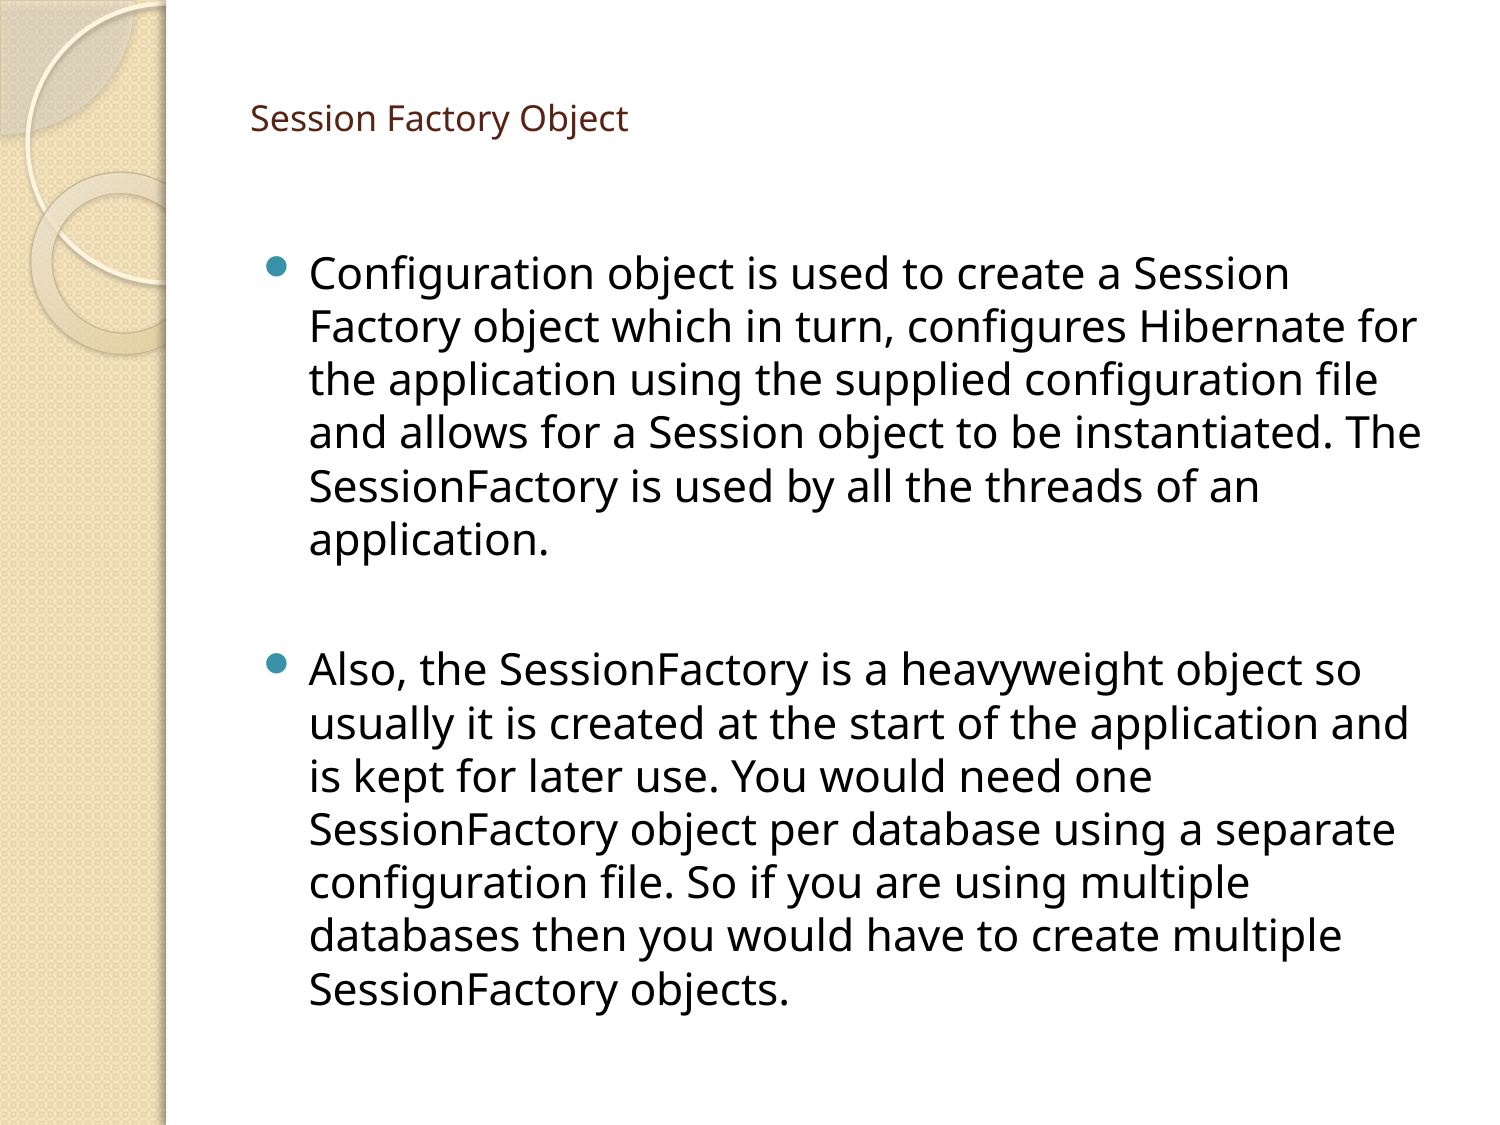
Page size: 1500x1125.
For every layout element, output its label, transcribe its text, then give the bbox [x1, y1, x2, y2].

title Session Factory Object [235, 45, 1466, 233]
list Configuration object is used to create a Session Factory object which in turn, configures Hibernate for the application using the supplied configuration file and allows for a Session object to be instantiated. The SessionFactory is used by all the threads of an application. Also, the SessionFactory is a heavyweight object so usually it is created at the start of the application and is kept for later use. You would need one SessionFactory object per database using a separate configuration file. So if you are using multiple databases then you would have to create multiple SessionFactory objects. [235, 237, 1466, 1025]
